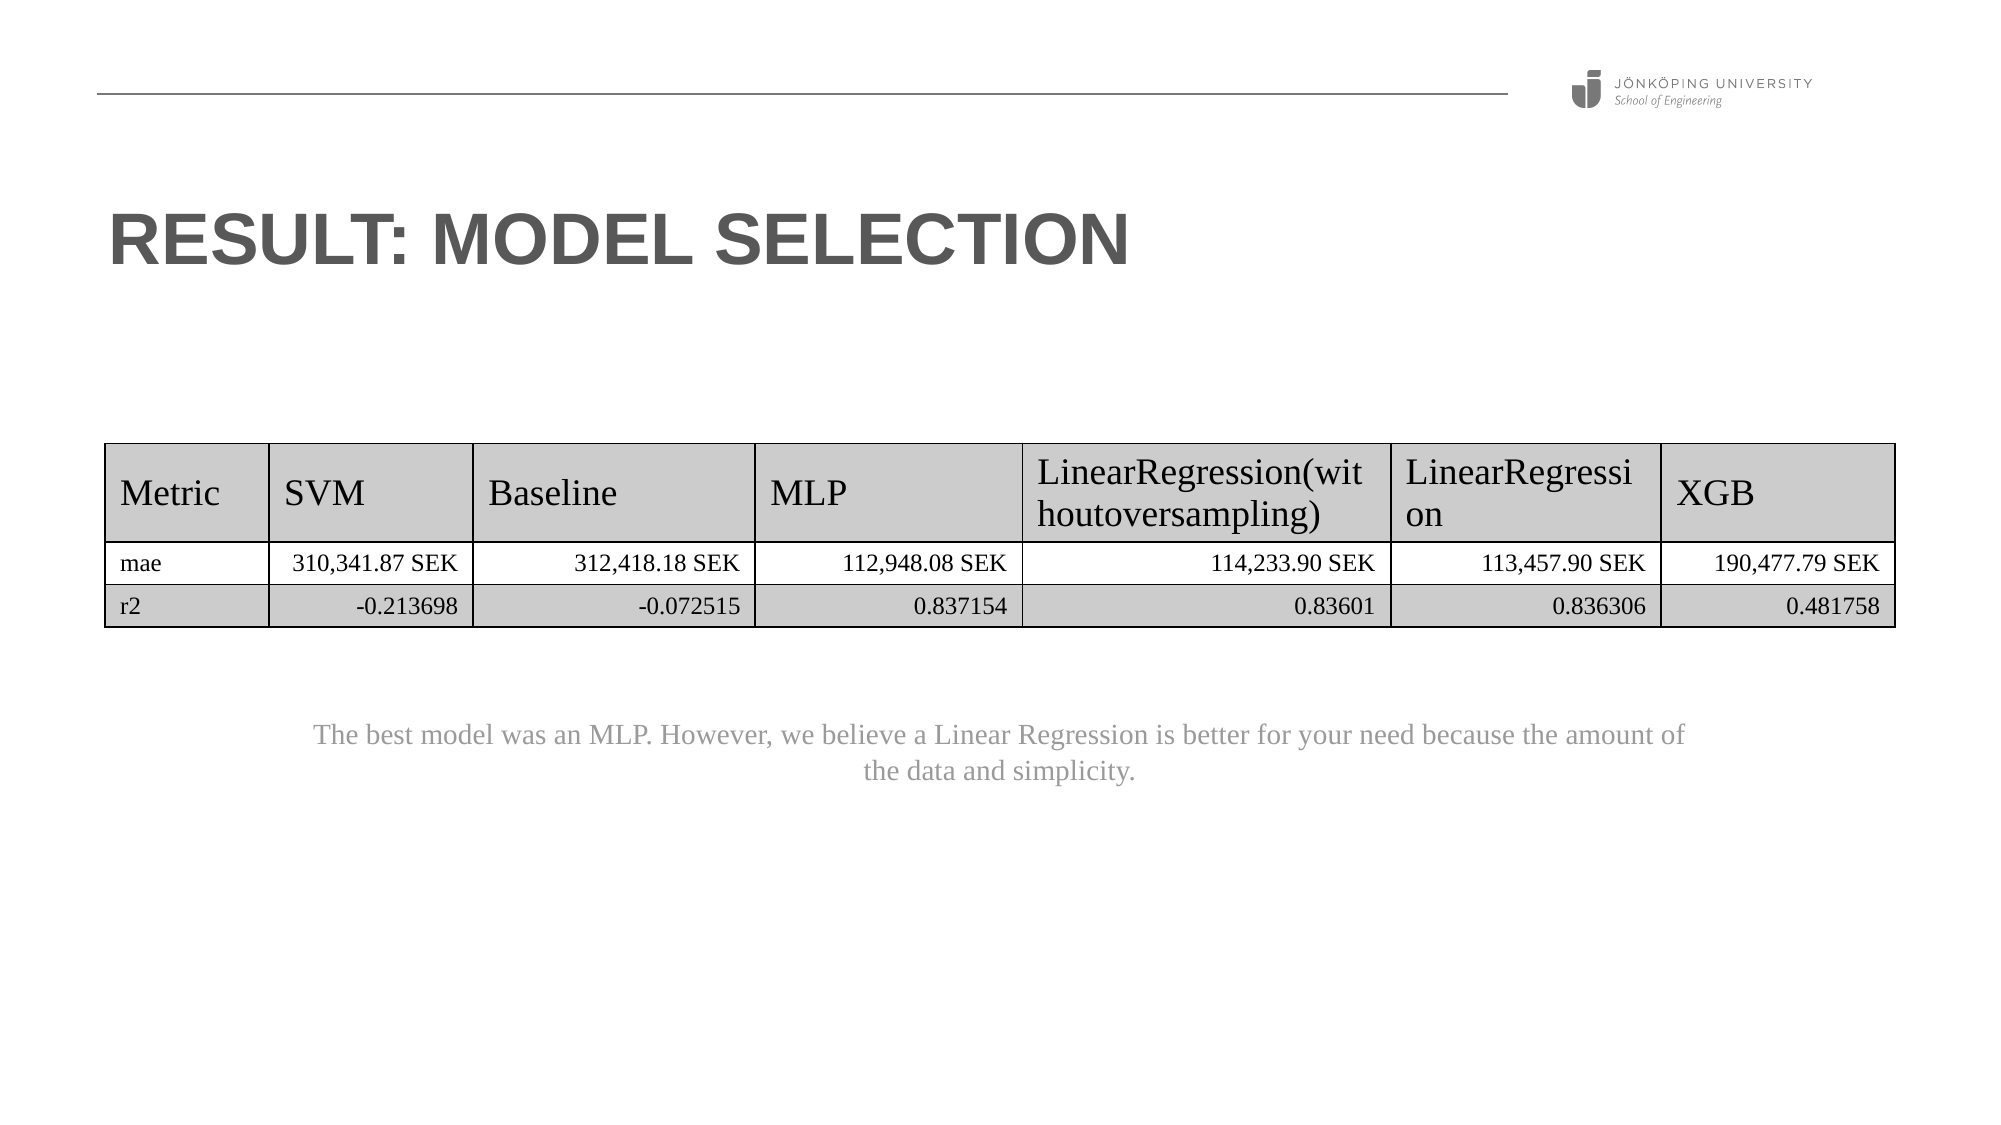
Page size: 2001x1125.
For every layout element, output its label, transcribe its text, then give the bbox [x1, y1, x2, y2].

table_cell 310,341.87 SEK [270, 543, 472, 584]
table_header Metric [106, 444, 268, 541]
table_cell 190,477.79 SEK [1662, 543, 1894, 584]
table_header LinearRegression [1392, 444, 1660, 541]
table_cell 0.836306 [1392, 585, 1660, 626]
table_cell 312,418.18 SEK [474, 543, 754, 584]
table_cell -0.213698 [270, 585, 472, 626]
table_header LinearRegression(withoutoversampling) [1023, 444, 1390, 541]
title Result: model selection [93, 193, 1540, 318]
table_header SVM [270, 444, 472, 541]
table_cell 113,457.90 SEK [1392, 543, 1660, 584]
table_cell mae [106, 543, 268, 584]
list [93, 377, 1531, 914]
table_header MLP [756, 444, 1022, 541]
table_cell 114,233.90 SEK [1023, 543, 1390, 584]
picture [1572, 70, 1812, 108]
table_header Baseline [474, 444, 754, 541]
table_cell 112,948.08 SEK [756, 543, 1022, 584]
table_cell 0.481758 [1662, 585, 1894, 626]
table_cell -0.072515 [474, 585, 754, 626]
table_cell r2 [106, 585, 268, 626]
footer The best model was an MLP. However, we believe a Linear Regression is better for your need because the amount of the data and simplicity. [278, 720, 1722, 781]
table_header XGB [1662, 444, 1894, 541]
table_cell 0.83601 [1023, 585, 1390, 626]
table_cell 0.837154 [756, 585, 1022, 626]
